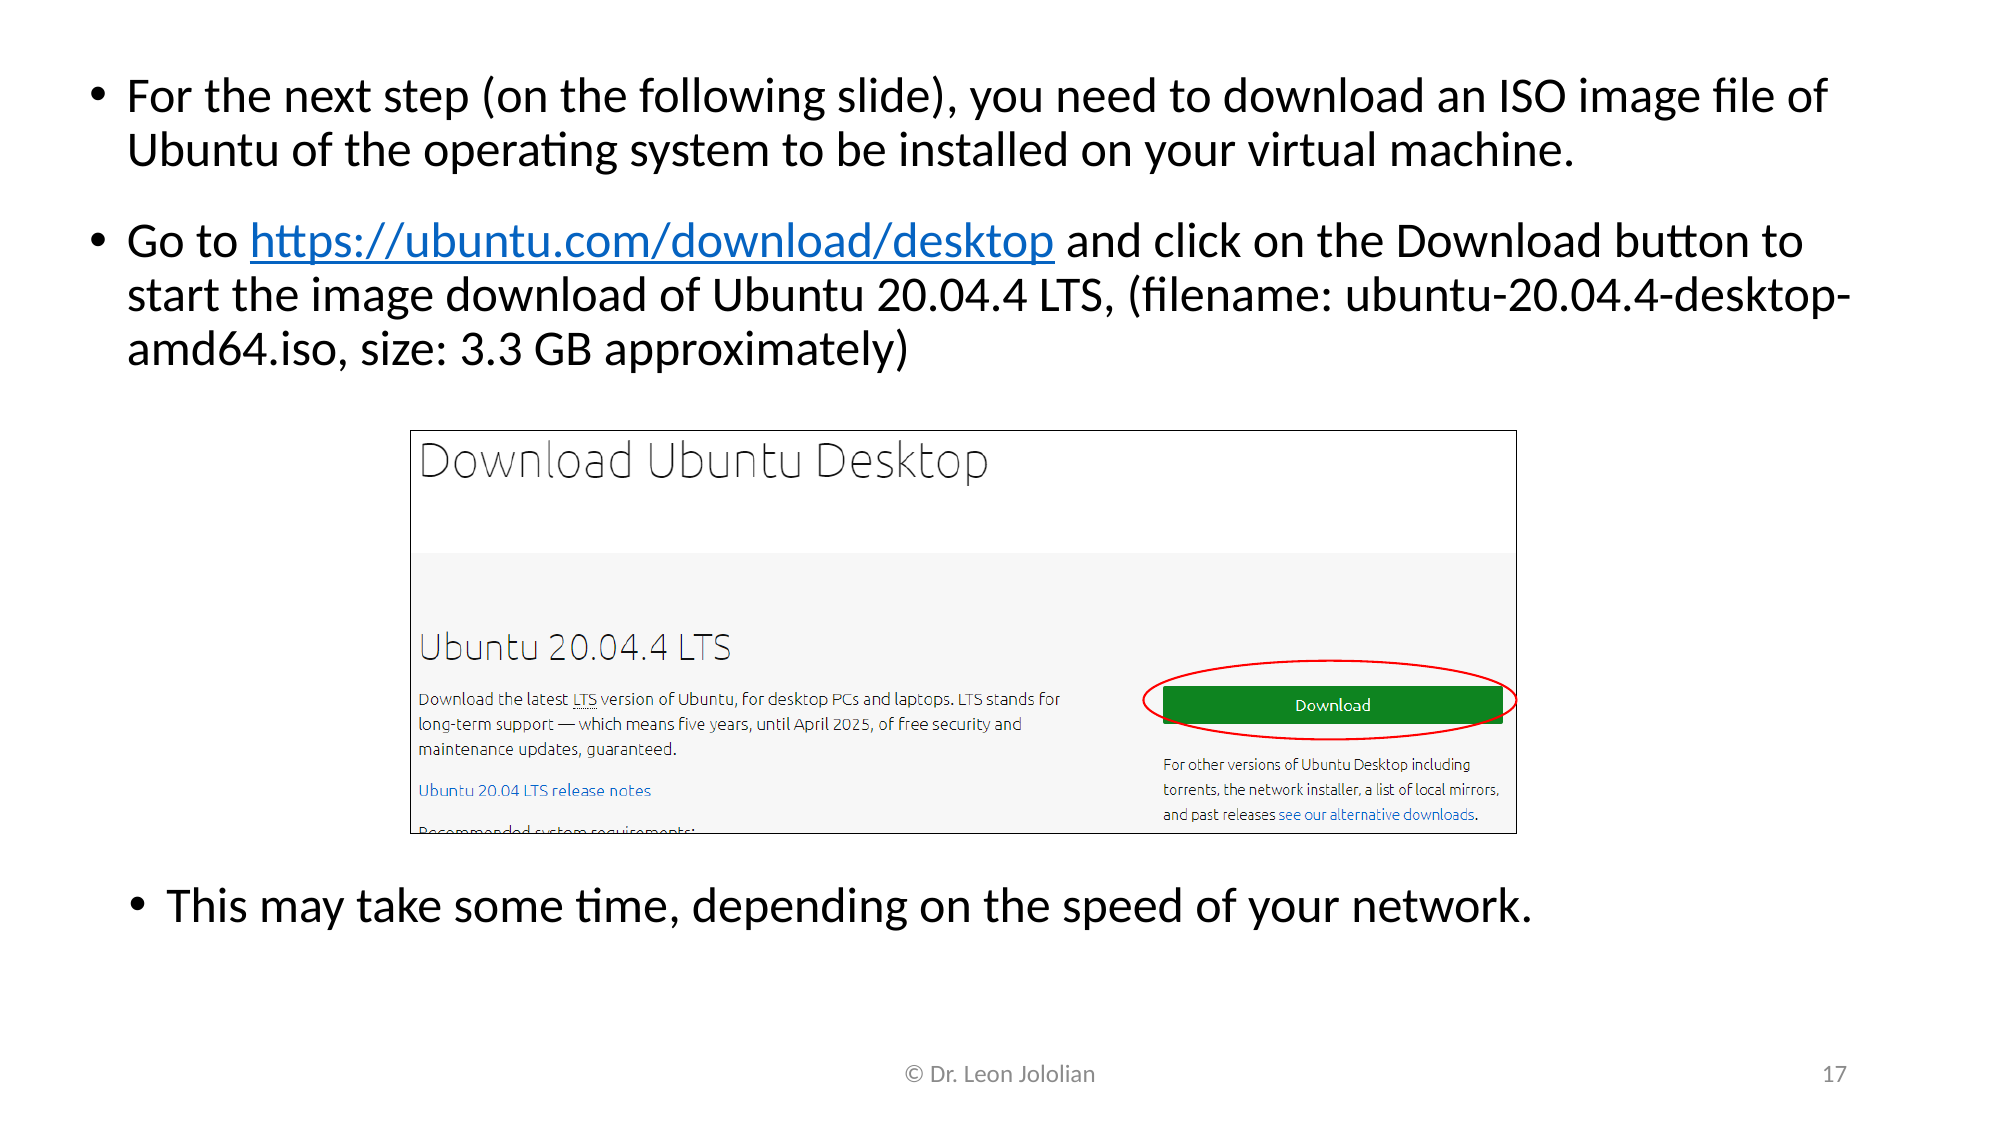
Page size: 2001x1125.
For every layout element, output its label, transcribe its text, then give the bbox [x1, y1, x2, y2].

list For the next step (on the following slide), you need to download an ISO image file of Ubuntu of the operating system to be installed on your virtual machine. Go to https://ubuntu.com/download/desktop and click on the Download button to start the image download of Ubuntu 20.04.4 LTS, (filename: ubuntu-20.04.4-desktop-amd64.iso, size: 3.3 GB approximately) [74, 61, 1897, 409]
slide_number 17 [1412, 1042, 1863, 1103]
footer © Dr. Leon Jololian [662, 1042, 1338, 1103]
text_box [410, 430, 1517, 834]
text_box This may take some time, depending on the speed of your network. [113, 871, 1839, 995]
